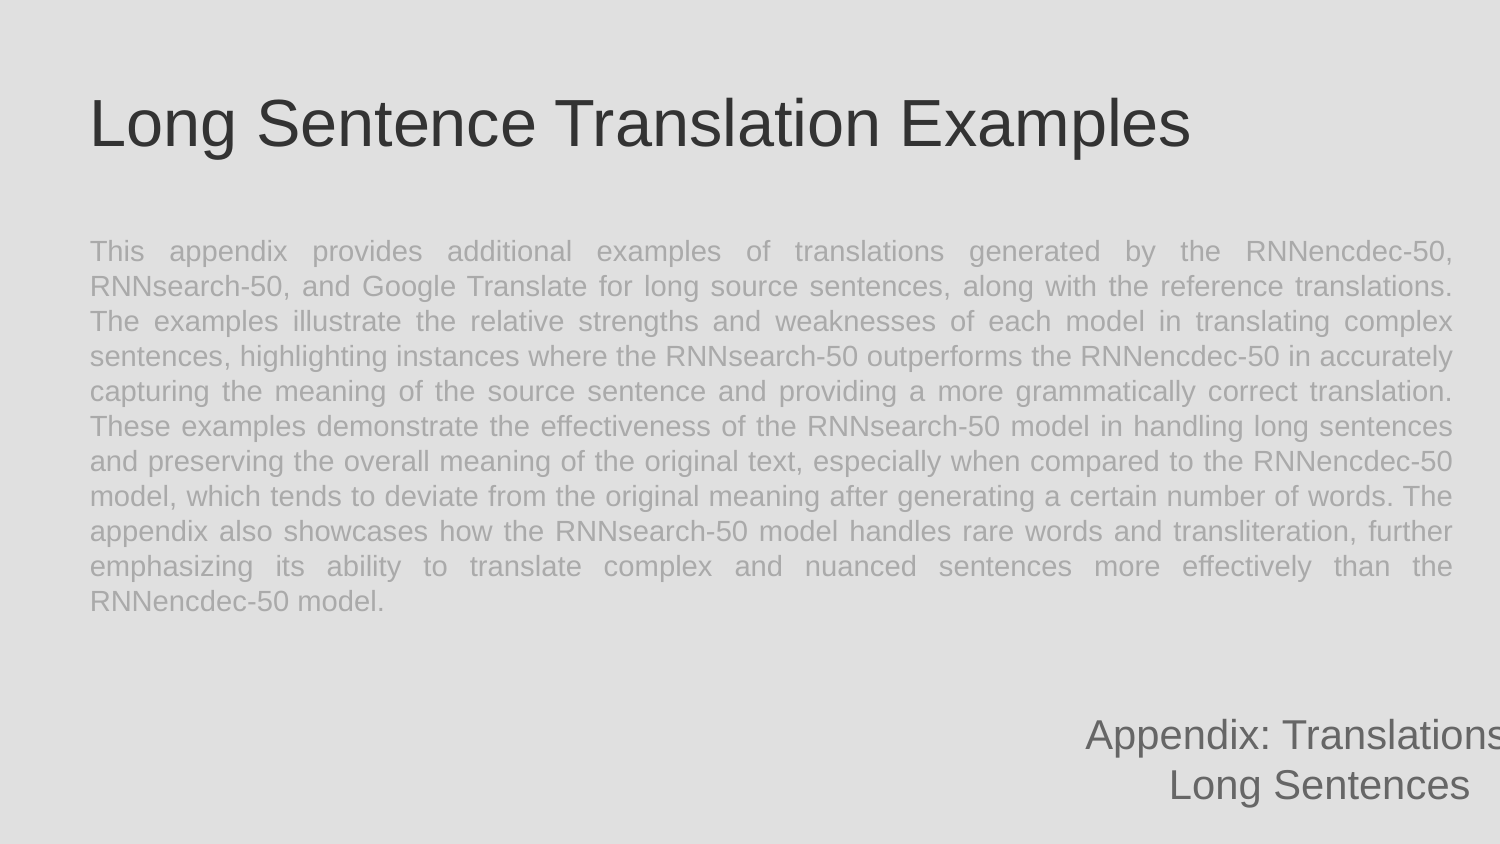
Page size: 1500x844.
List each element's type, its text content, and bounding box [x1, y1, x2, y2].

text_box Long Sentence Translation Examples [74, 44, 1425, 195]
text_box This appendix provides additional examples of translations generated by the RNNencdec-50, RNNsearch-50, and Google Translate for long source sentences, along with the reference translations. The examples illustrate the relative strengths and weaknesses of each model in translating complex sentences, highlighting instances where the RNNsearch-50 outperforms the RNNencdec-50 in accurately capturing the meaning of the source sentence and providing a more grammatically correct translation. These examples demonstrate the effectiveness of the RNNsearch-50 model in handling long sentences and preserving the overall meaning of the original text, especially when compared to the RNNencdec-50 model, which tends to deviate from the original meaning after generating a certain number of words. The appendix also showcases how the RNNsearch-50 model handles rare words and transliteration, further emphasizing its ability to translate complex and nuanced sentences more effectively than the RNNencdec-50 model. [74, 224, 1470, 765]
text_box Appendix: Translations of Long Sentences [1019, 719, 1500, 795]
